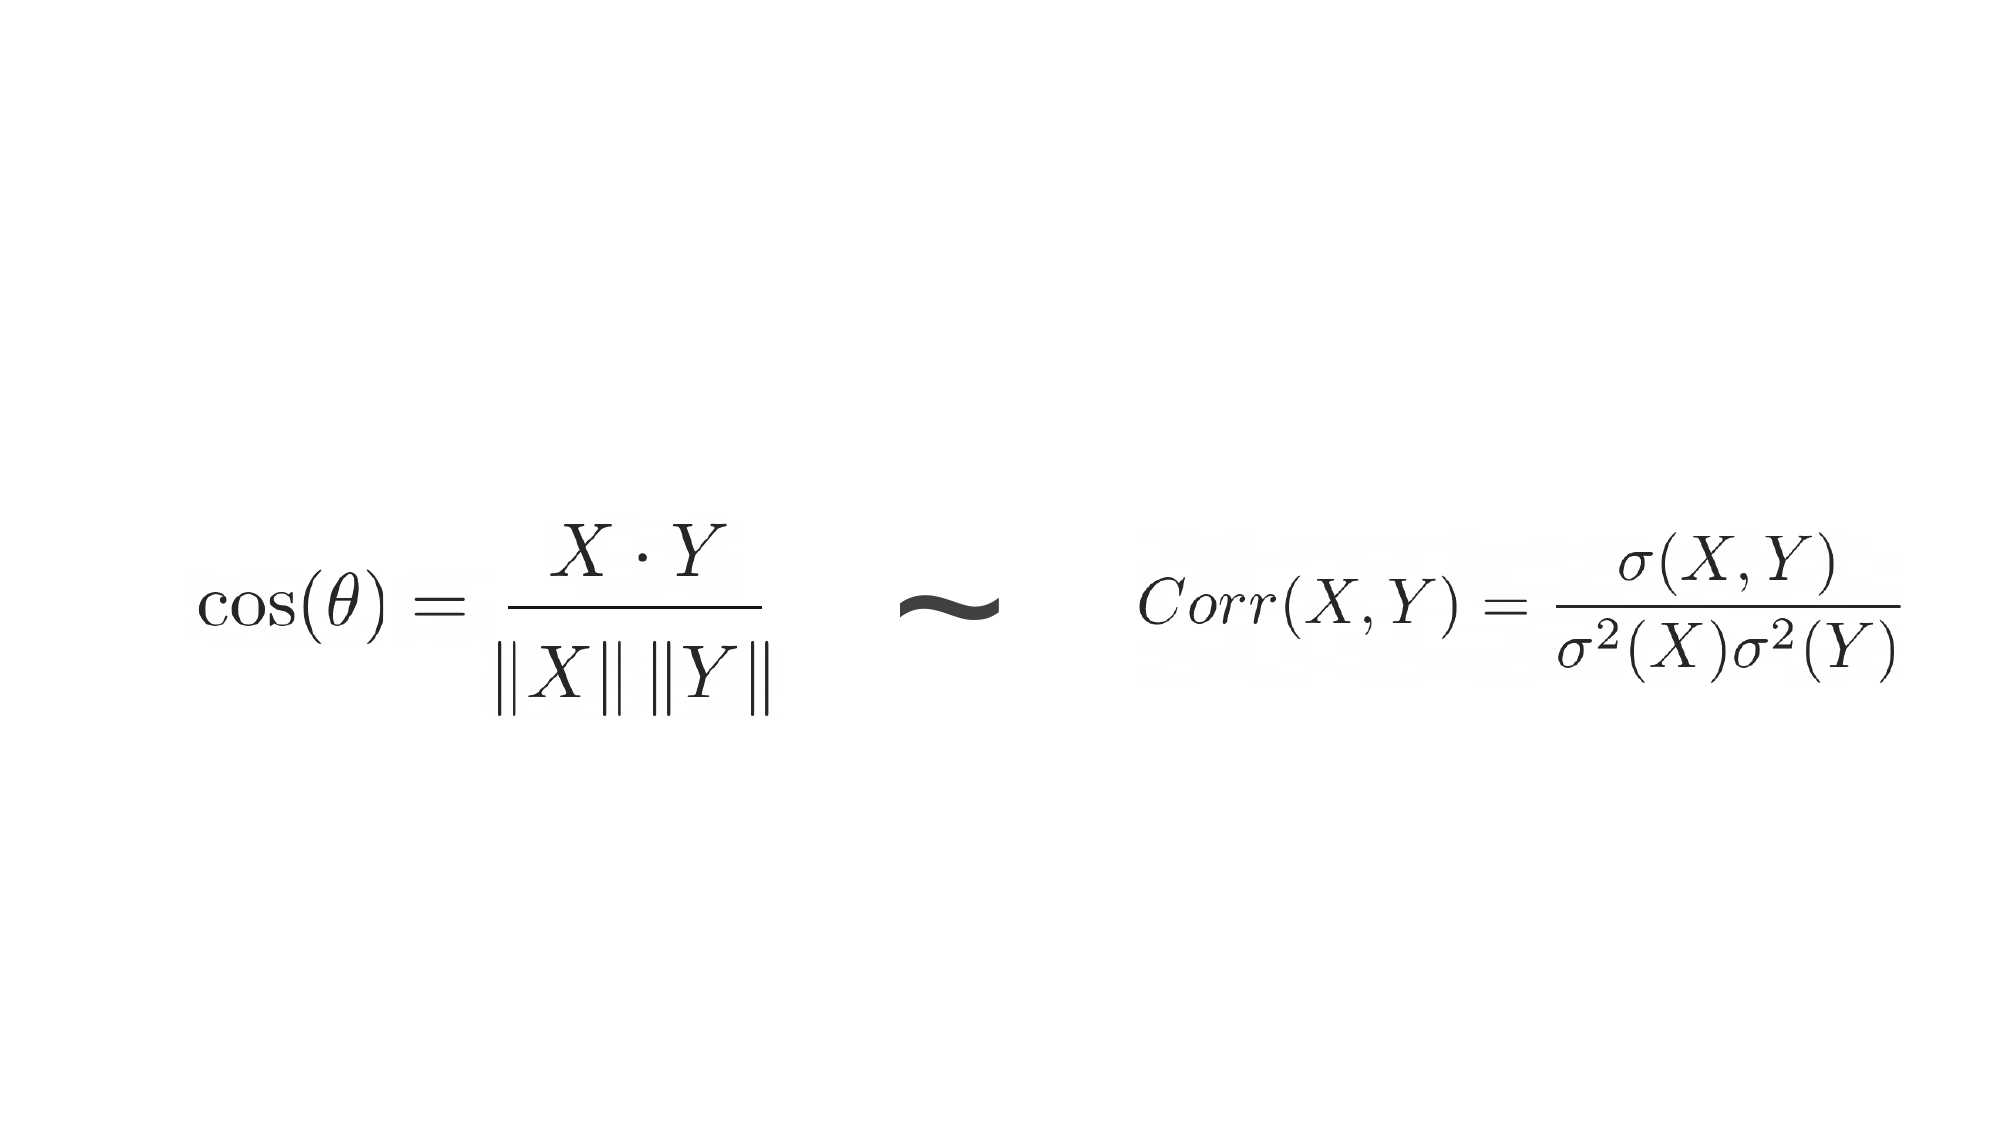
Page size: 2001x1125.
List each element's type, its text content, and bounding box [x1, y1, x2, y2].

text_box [186, 518, 780, 716]
text_box ~ [876, 466, 1030, 722]
picture [1122, 519, 1914, 696]
